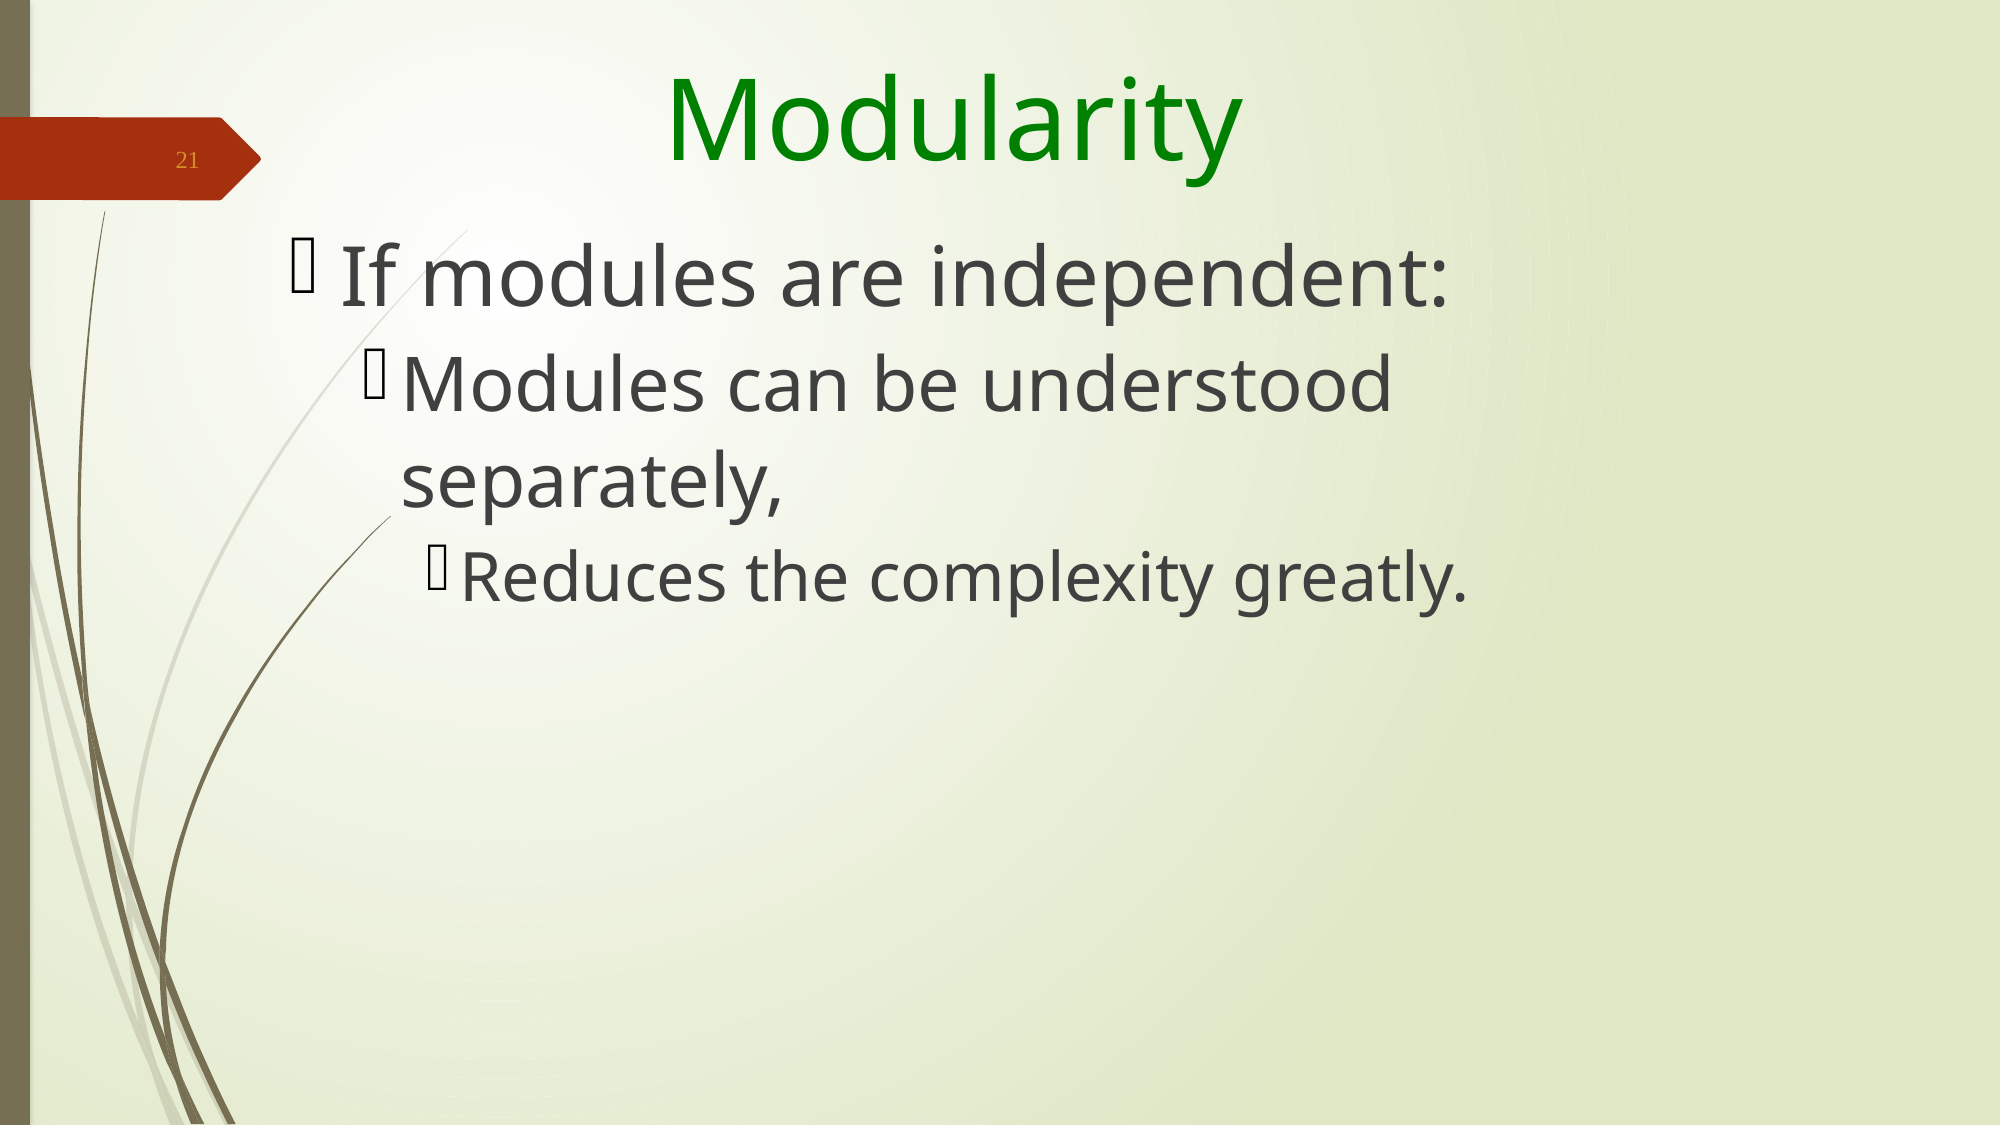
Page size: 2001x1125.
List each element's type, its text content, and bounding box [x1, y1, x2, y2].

slide_number 21 [87, 129, 216, 190]
list If modules are independent: Modules can be understood separately, Reduces the complexity greatly. [286, 211, 1721, 912]
title Modularity [316, 30, 1592, 211]
